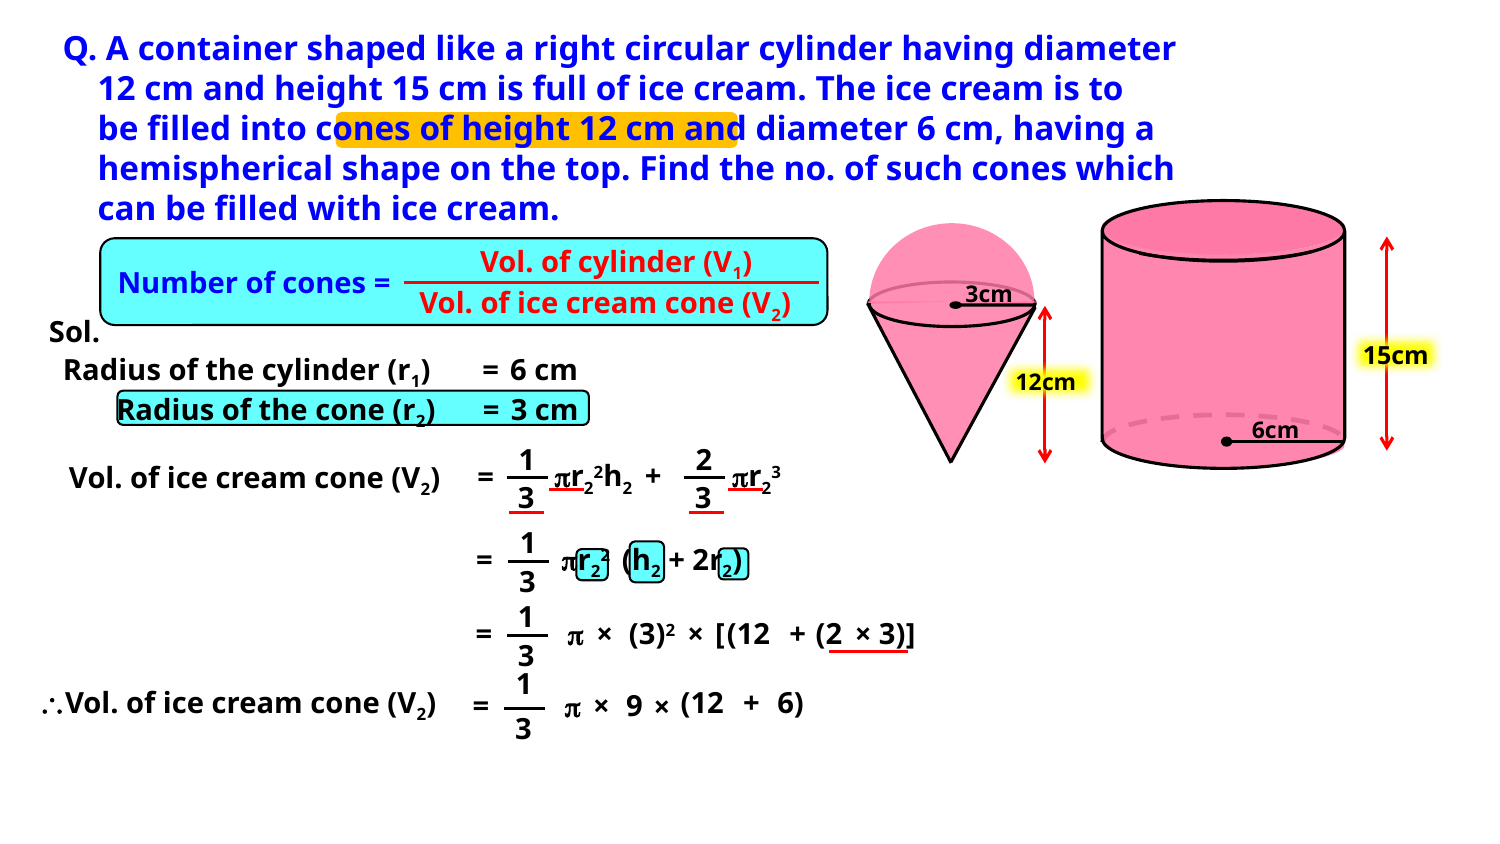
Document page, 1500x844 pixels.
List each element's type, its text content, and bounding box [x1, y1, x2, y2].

text_box Vol. of ice cream cone (V2) [404, 277, 840, 332]
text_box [866, 200, 1448, 470]
text_box Vol. of cylinder (V1) [465, 236, 768, 277]
text_box Number of cones = [102, 257, 406, 308]
text_box = [468, 383, 496, 434]
text_box (12 [665, 677, 728, 728]
text_box r22h2 [566, 450, 664, 505]
text_box Sol. [34, 305, 143, 343]
text_box = [467, 343, 495, 383]
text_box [669, 434, 739, 524]
text_box × 3)] [840, 608, 973, 658]
text_box Vol. of ice cream cone (V2) [24, 676, 484, 732]
text_box Vol. of ice cream cone (V2) [54, 451, 487, 506]
text_box (h2 + 2r2) [607, 533, 782, 589]
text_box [493, 517, 563, 591]
text_box × [581, 608, 614, 658]
text_box Radius of the cylinder (r1) [25, 343, 467, 399]
text_box + [630, 450, 664, 500]
text_box 3 cm [496, 383, 618, 434]
text_box = [452, 608, 486, 658]
text_box [ [700, 608, 748, 658]
text_box [98, 236, 465, 328]
text_box  [563, 680, 578, 731]
text_box (3)2 [614, 608, 672, 658]
text_box + [728, 677, 772, 728]
text_box r23 [743, 450, 840, 505]
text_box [491, 590, 561, 659]
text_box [489, 657, 559, 754]
text_box × [578, 680, 611, 731]
text_box  [565, 608, 581, 658]
text_box [768, 236, 830, 277]
text_box (12 [748, 608, 774, 658]
text_box × [638, 680, 702, 731]
text_box = [461, 533, 488, 584]
text_box Q. A container shaped like a right circular cylinder having diameter 12 cm and height 15 cm is full of ice cream. The ice cream is to be filled into cones of height 12 cm and diameter 6 cm, having a hemispherical shape on the top. Find the no. of such cones which can be filled with ice cream. [47, 20, 1337, 235]
text_box (2 [819, 608, 840, 658]
text_box 6 cm [495, 343, 618, 383]
text_box r22 [567, 533, 607, 589]
text_box Radius of the cone (r2) [79, 383, 490, 439]
text_box 9 [611, 680, 638, 731]
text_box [492, 434, 562, 517]
text_box × [672, 608, 700, 658]
text_box + [774, 608, 819, 658]
text_box 6) [762, 676, 839, 727]
